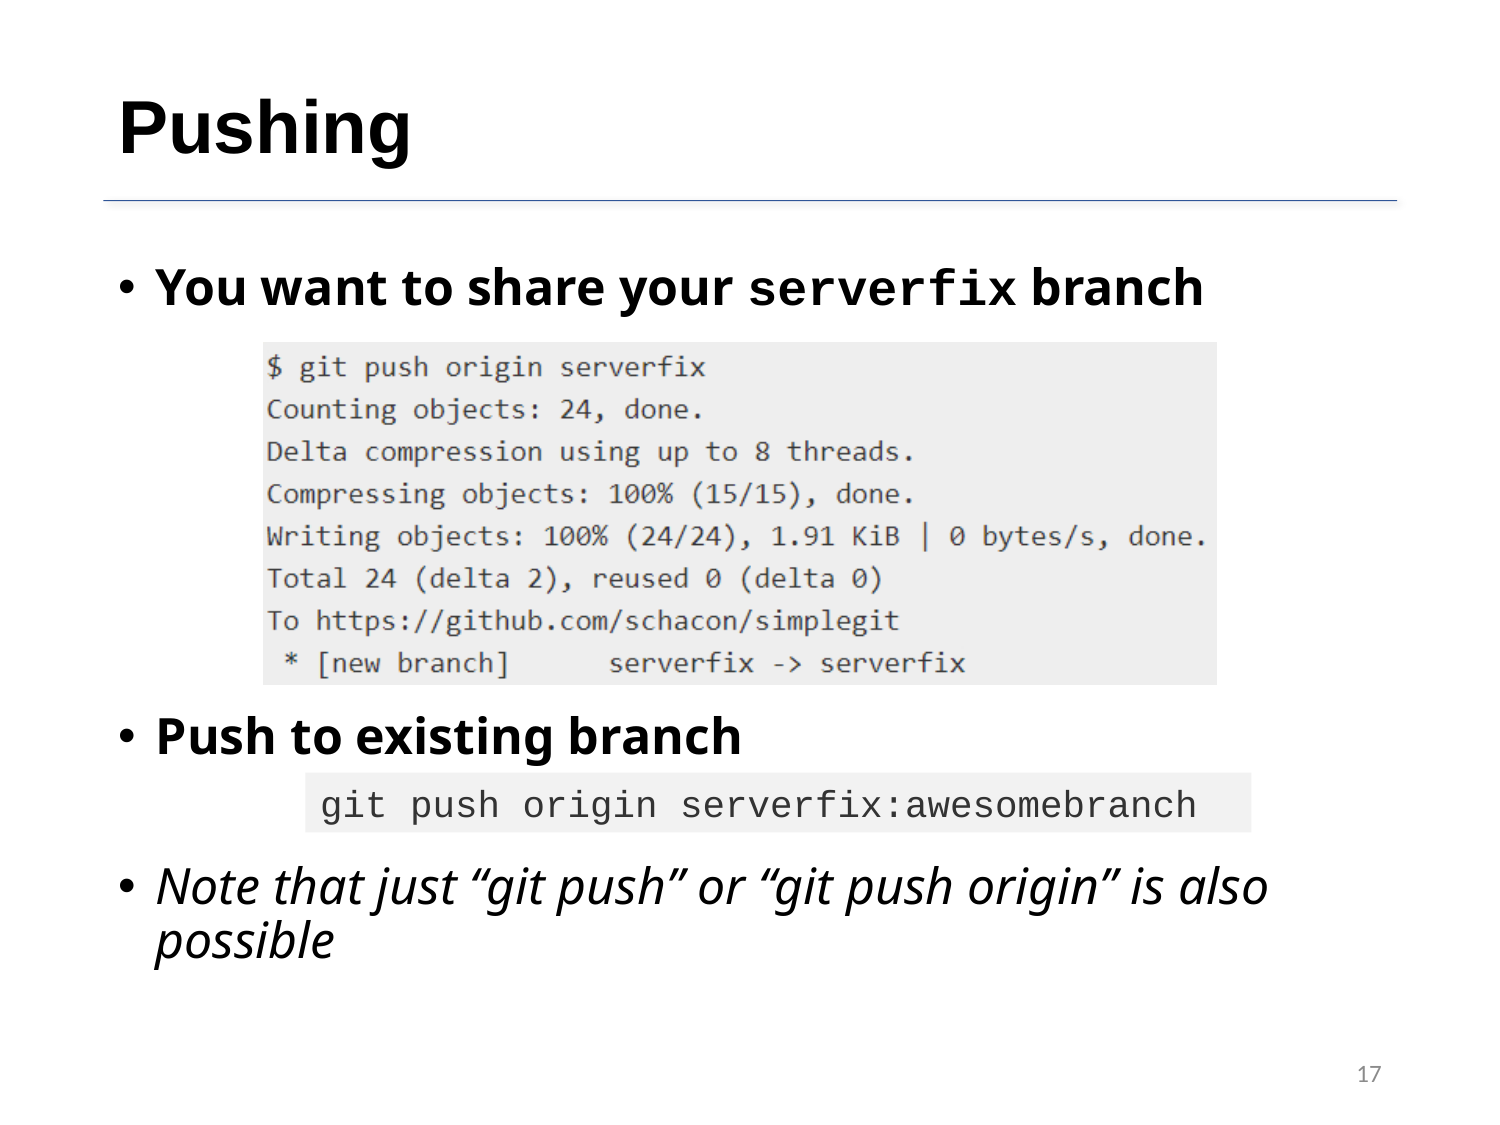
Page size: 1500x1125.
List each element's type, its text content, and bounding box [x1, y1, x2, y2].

slide_number 17 [1059, 1042, 1397, 1103]
list You want to share your serverfix branch Push to existing branch Note that just “git push” or “git push origin” is also possible [103, 254, 1397, 1014]
text_box git push origin serverfix:awesomebranch [305, 772, 1252, 833]
title Pushing [103, 59, 1397, 200]
picture [263, 342, 1217, 685]
